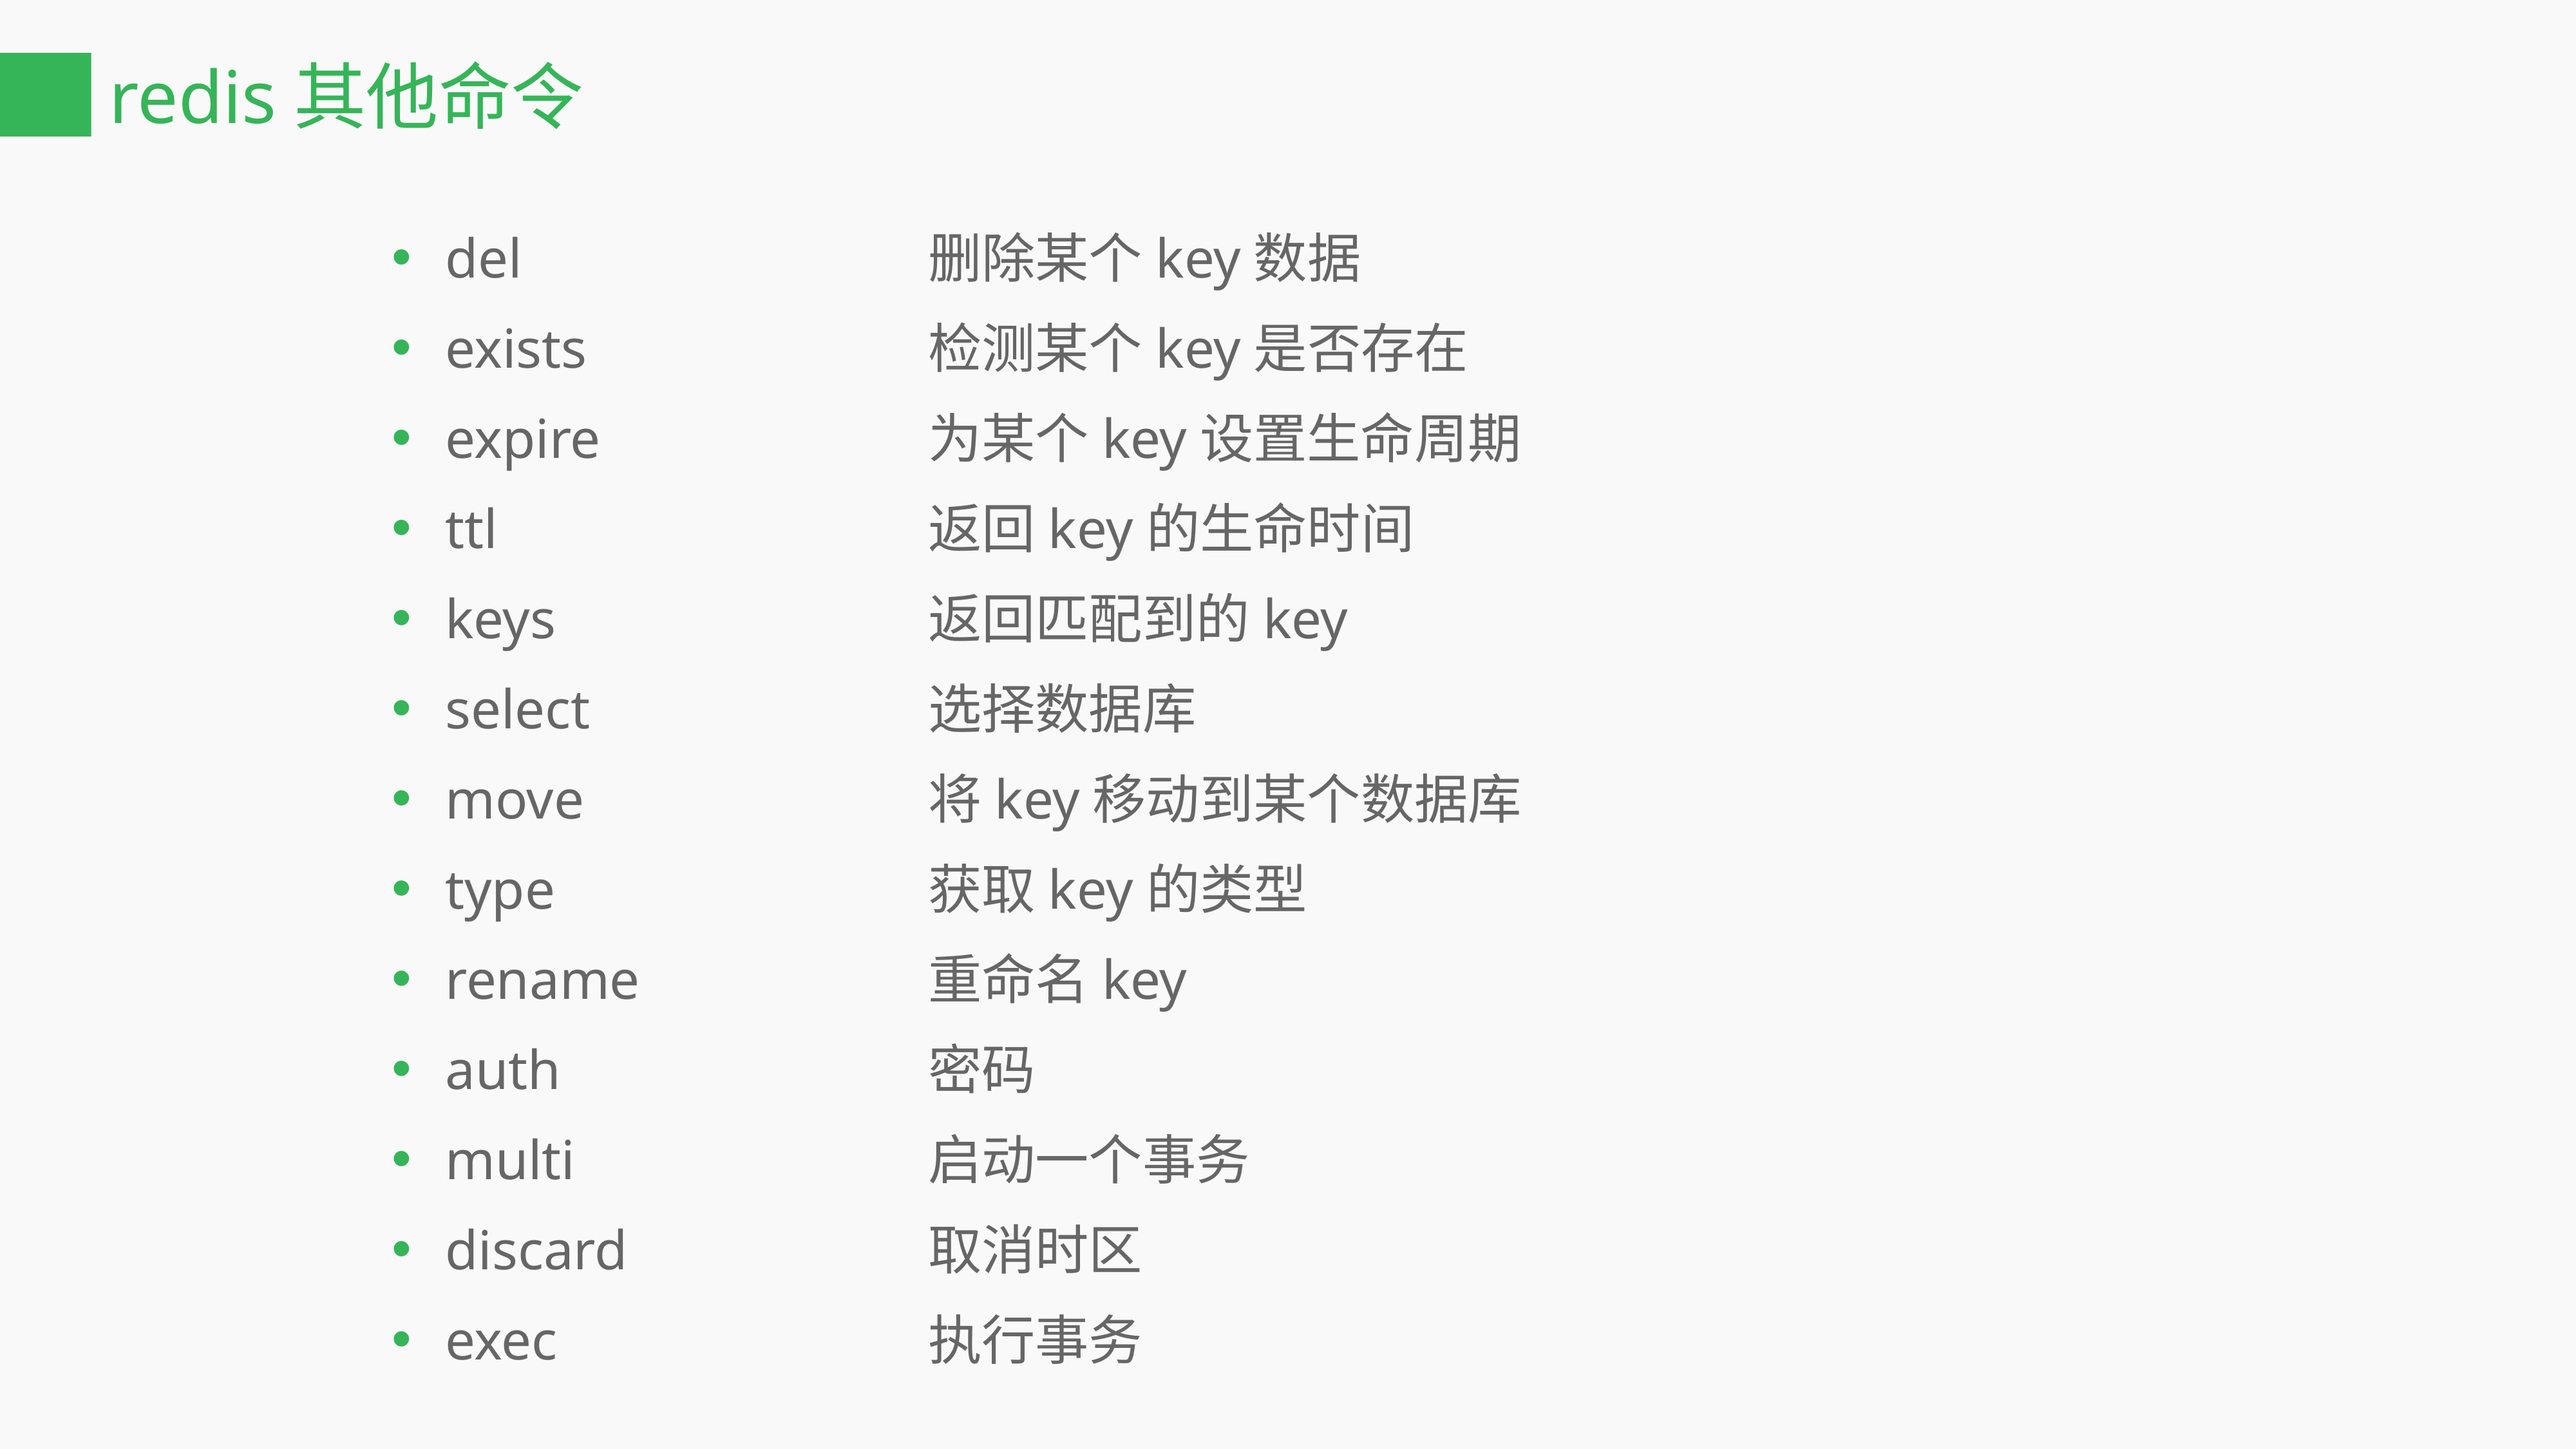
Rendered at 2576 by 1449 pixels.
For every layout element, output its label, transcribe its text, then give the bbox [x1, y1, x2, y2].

picture [0, 53, 91, 137]
title redis其他命令 [108, 44, 2540, 144]
subtitle del 删除某个key数据 exists 检测某个key是否存在 expire 为某个key设置生命周期 ttl 返回key的生命时间 keys 返回匹配到的key select 选择数据库 move 将key移动到某个数据库 type 获取key的类型 rename 重命名key auth 密码 multi 启动一个事务 discard 取消时区 exec 执行事务 [371, 198, 2303, 1171]
